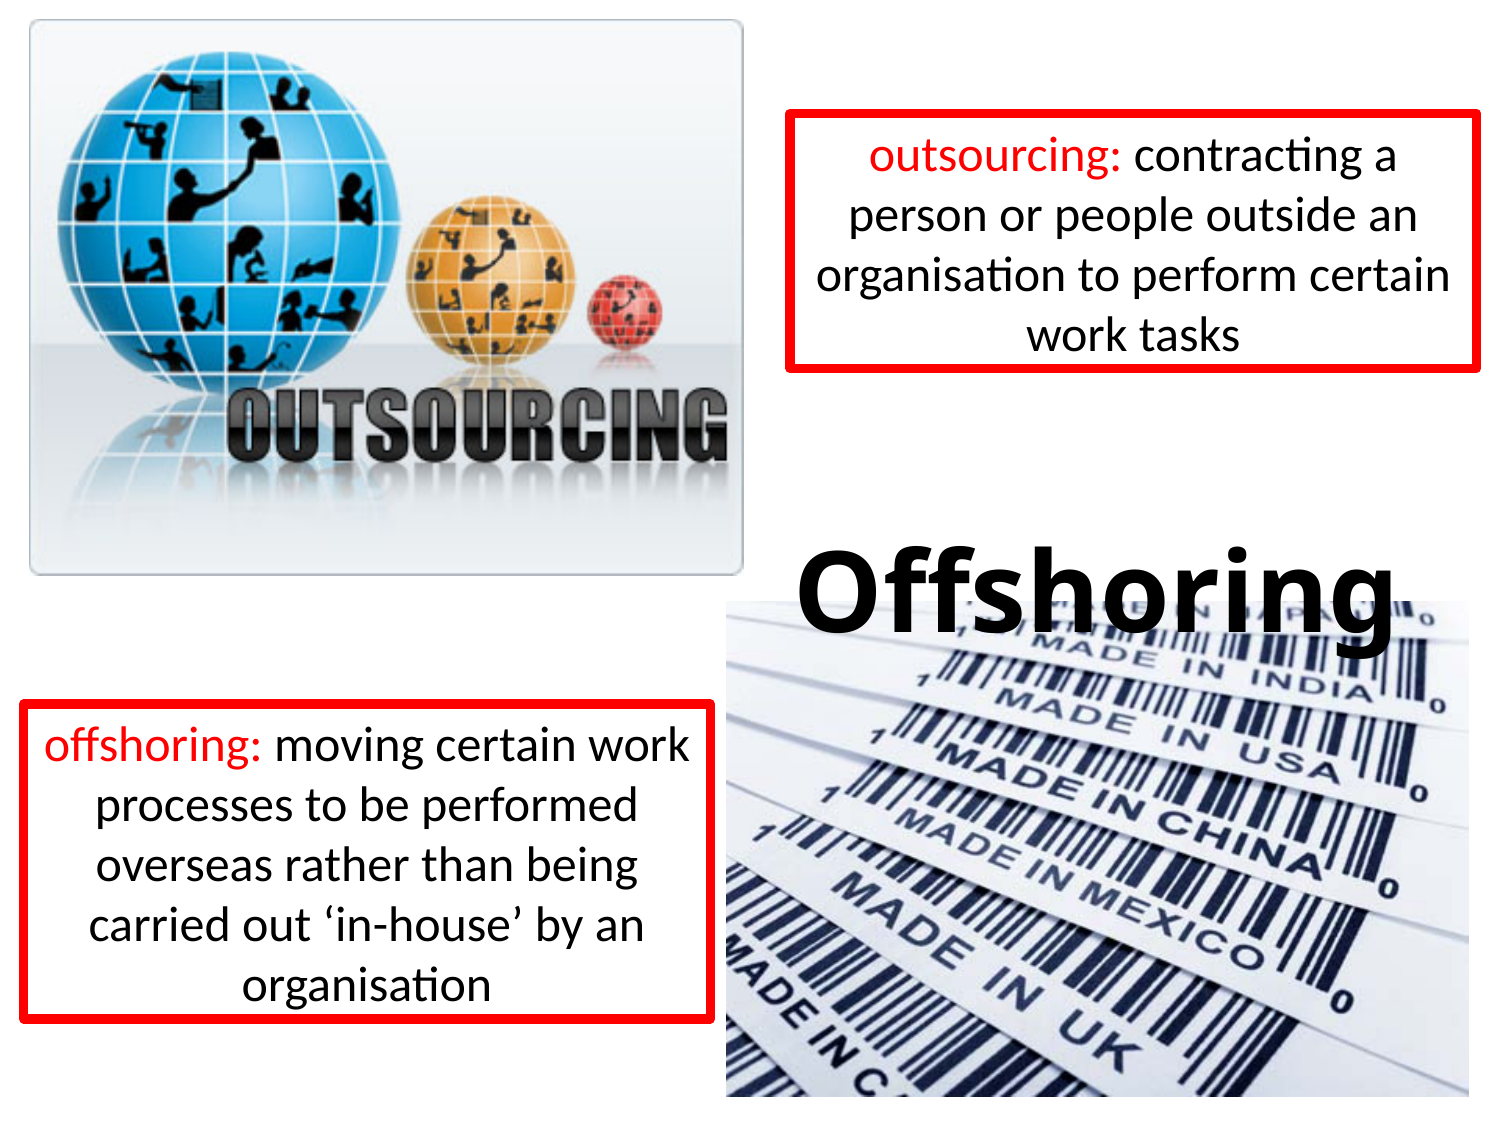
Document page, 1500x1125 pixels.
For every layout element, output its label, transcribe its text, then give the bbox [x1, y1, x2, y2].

text_box outsourcing: contracting a person or people outside an organisation to perform certain work tasks [790, 113, 1477, 369]
text_box offshoring: moving certain work processes to be performed overseas rather than being carried out ‘in-house’ by an organisation [23, 704, 711, 1019]
text_box Offshoring [779, 512, 1416, 599]
picture [29, 18, 745, 576]
picture [726, 601, 1469, 1097]
